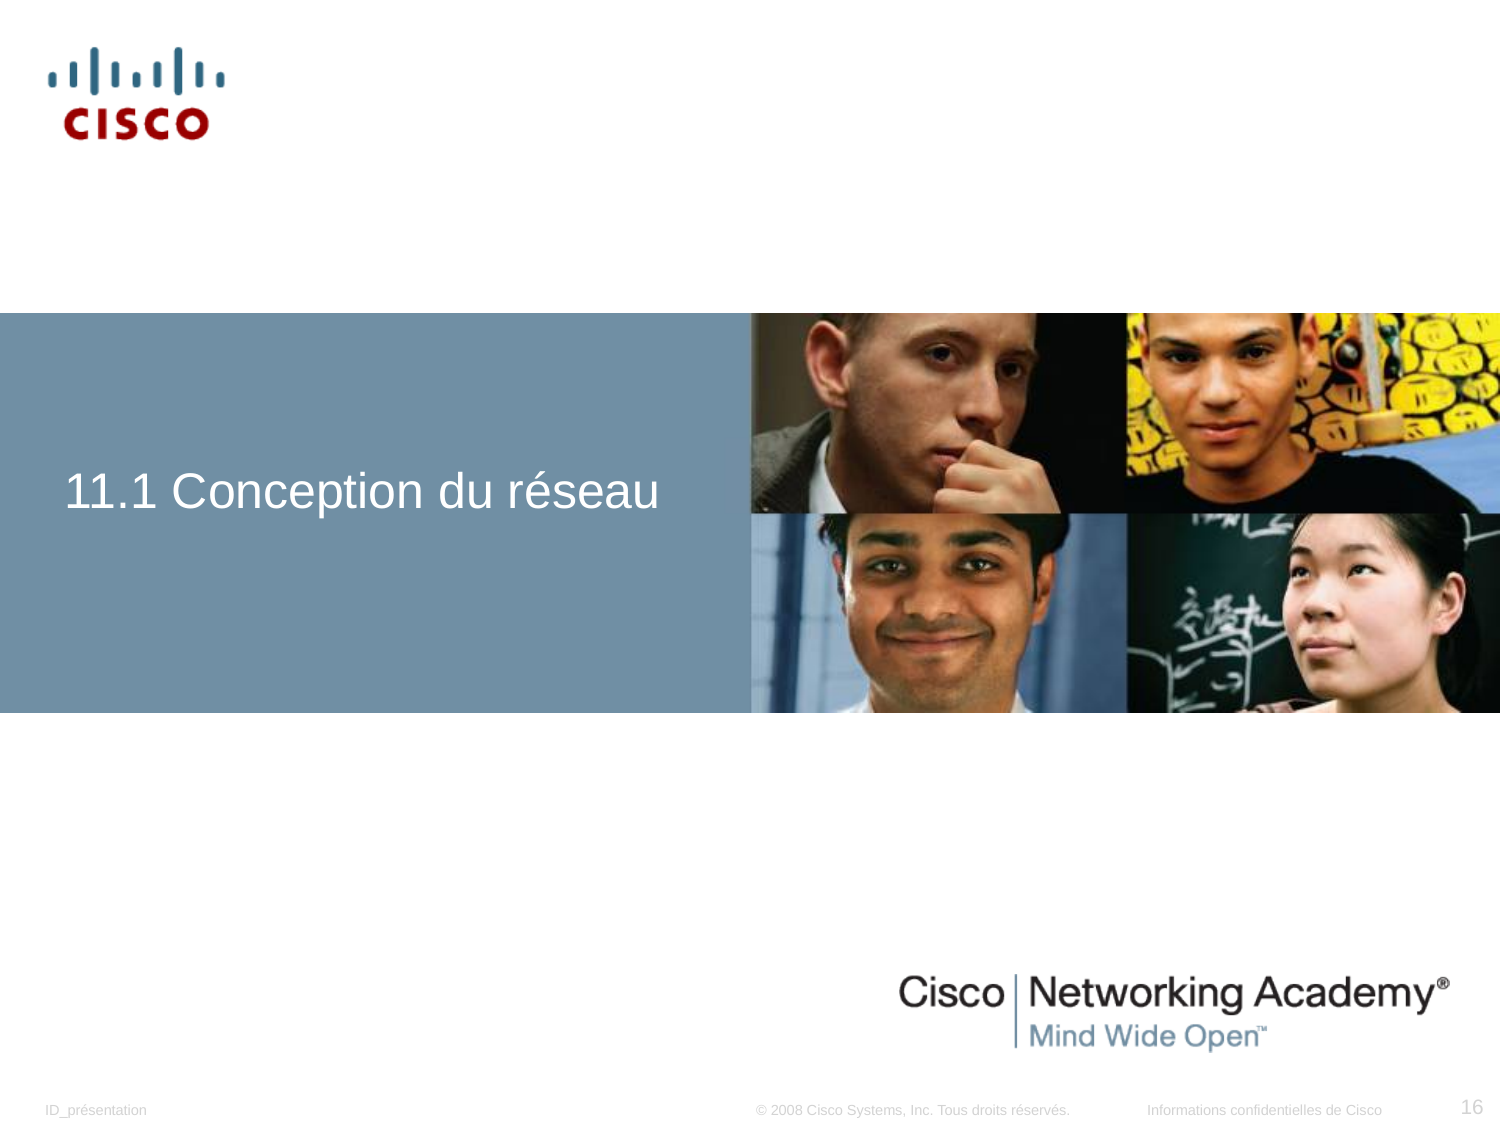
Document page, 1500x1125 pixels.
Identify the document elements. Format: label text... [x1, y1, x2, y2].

picture [899, 974, 1450, 1053]
picture [40, 19, 233, 168]
title 11.1 Conception du réseau [51, 371, 684, 615]
picture [0, 313, 1500, 713]
